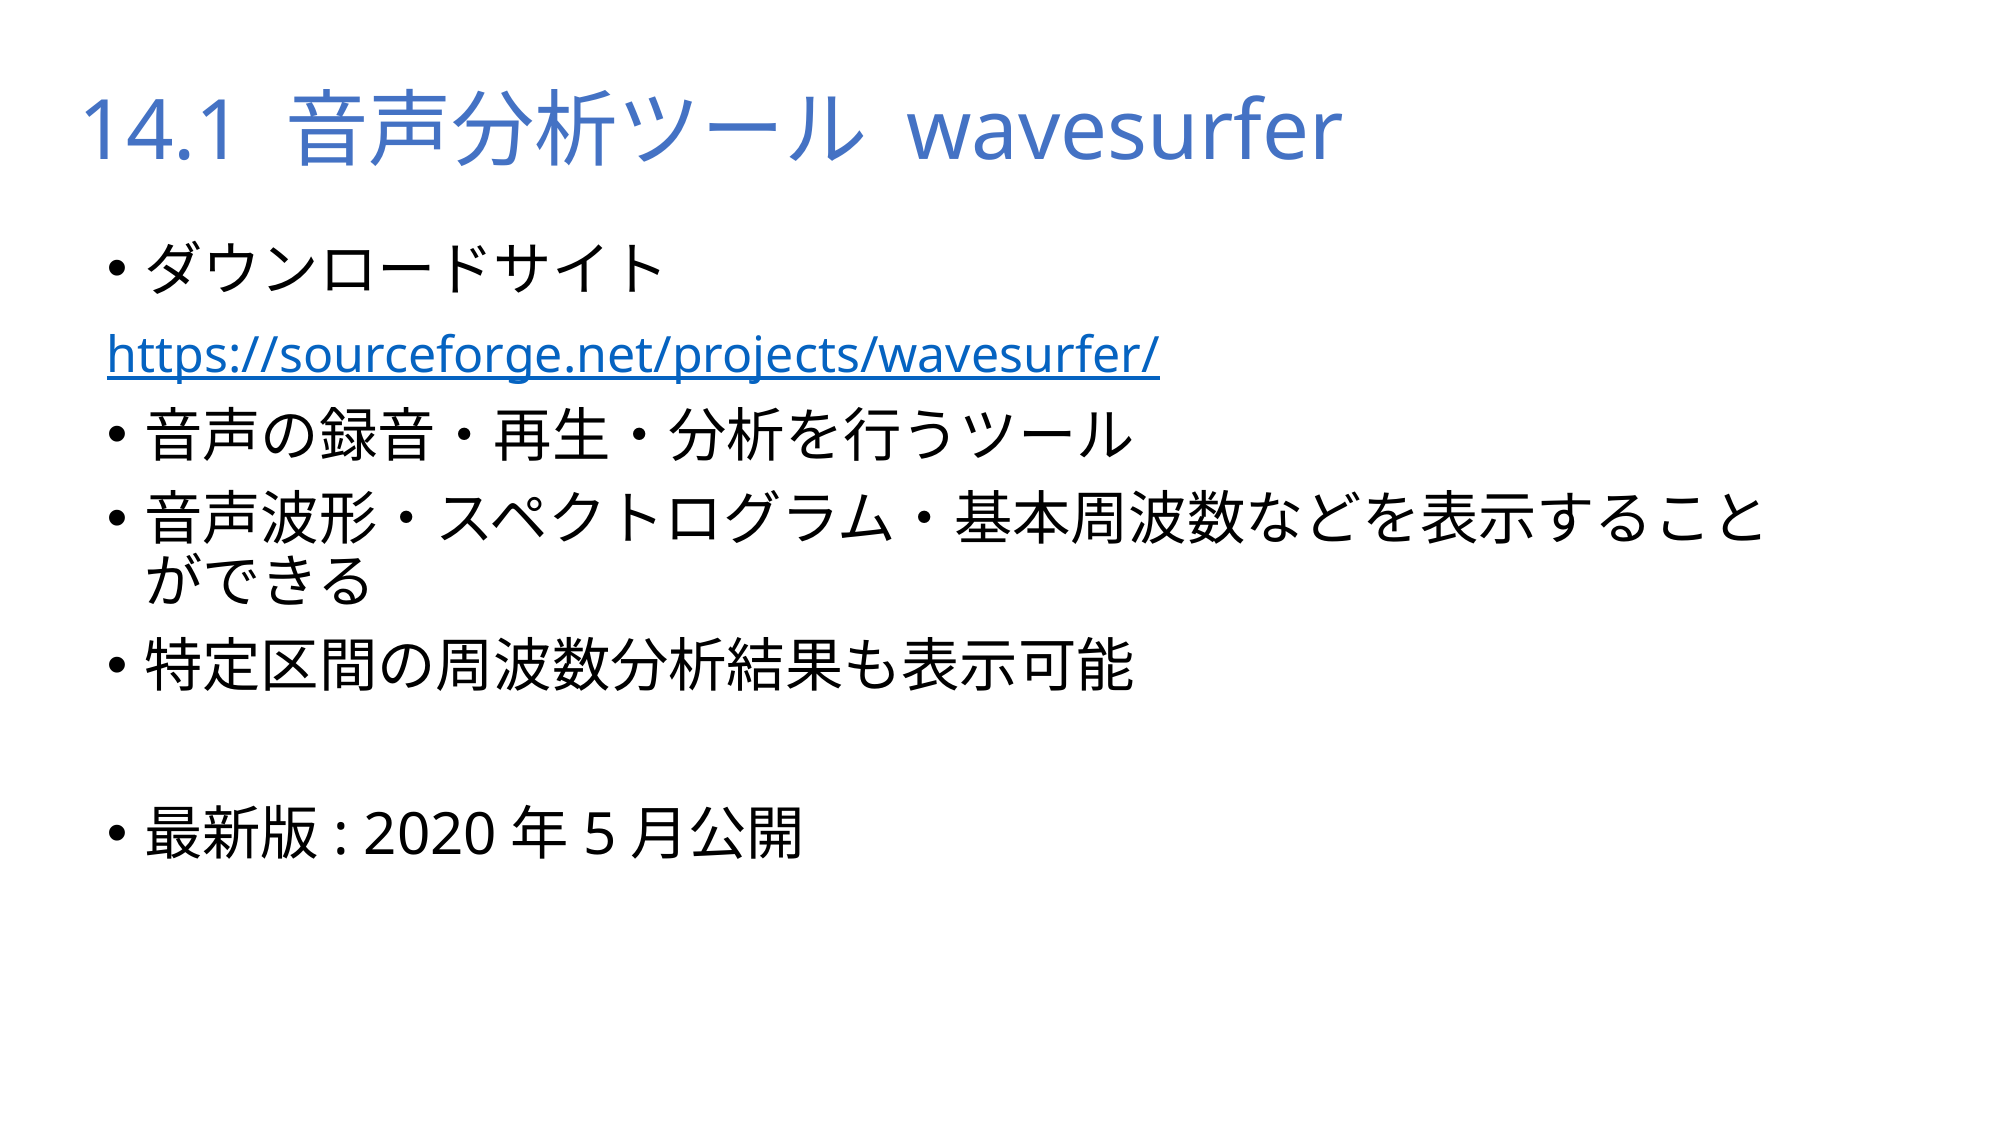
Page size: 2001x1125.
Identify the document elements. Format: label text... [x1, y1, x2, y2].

title 14.1 音声分析ツール wavesurfer [63, 68, 1383, 198]
list ダウンロードサイト https://sourceforge.net/projects/wavesurfer/ 音声の録音・再生・分析を行うツール 音声波形・スペクトログラム・基本周波数などを表示することができる 特定区間の周波数分析結果も表示可能 最新版: 2020年5月公開 [91, 232, 1817, 947]
